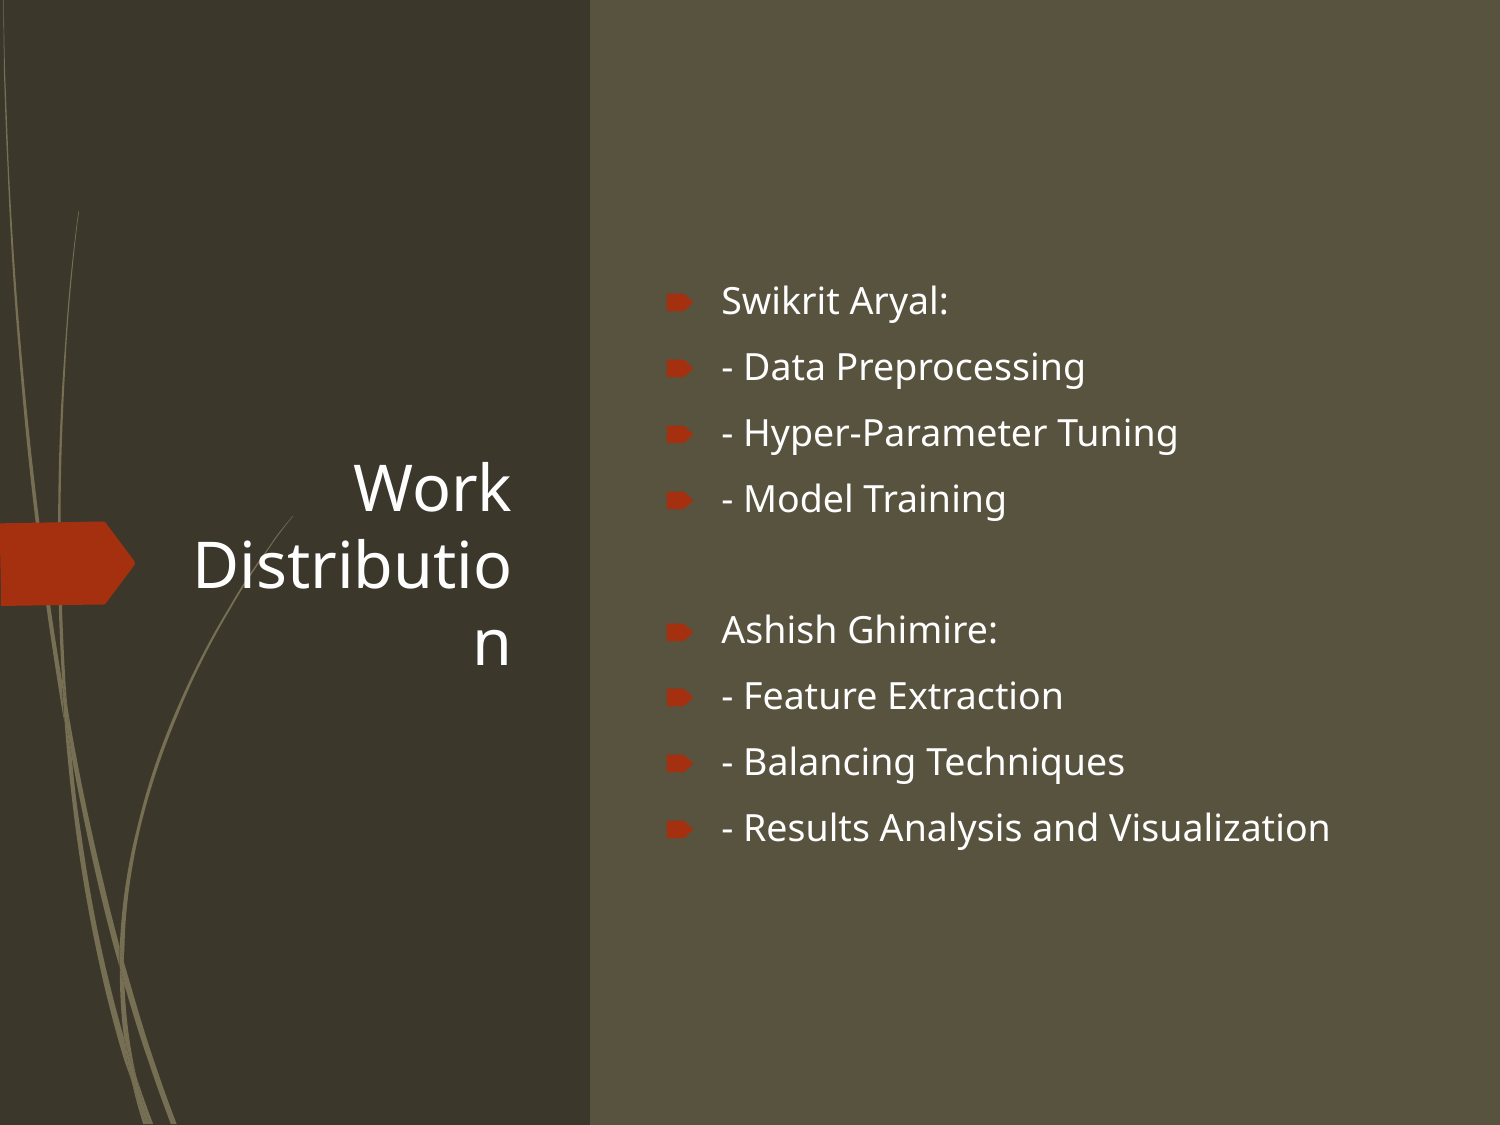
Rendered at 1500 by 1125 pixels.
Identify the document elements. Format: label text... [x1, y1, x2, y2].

text_box [590, 0, 1500, 1125]
text_box [295, 0, 590, 1125]
title Work Distribution [298, 179, 528, 946]
list Swikrit Aryal: - Data Preprocessing - Hyper-Parameter Tuning - Model Training Ashish Ghimire: - Feature Extraction - Balancing Techniques - Results Analysis and Visualization [650, 179, 1416, 947]
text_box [3, 0, 294, 1125]
